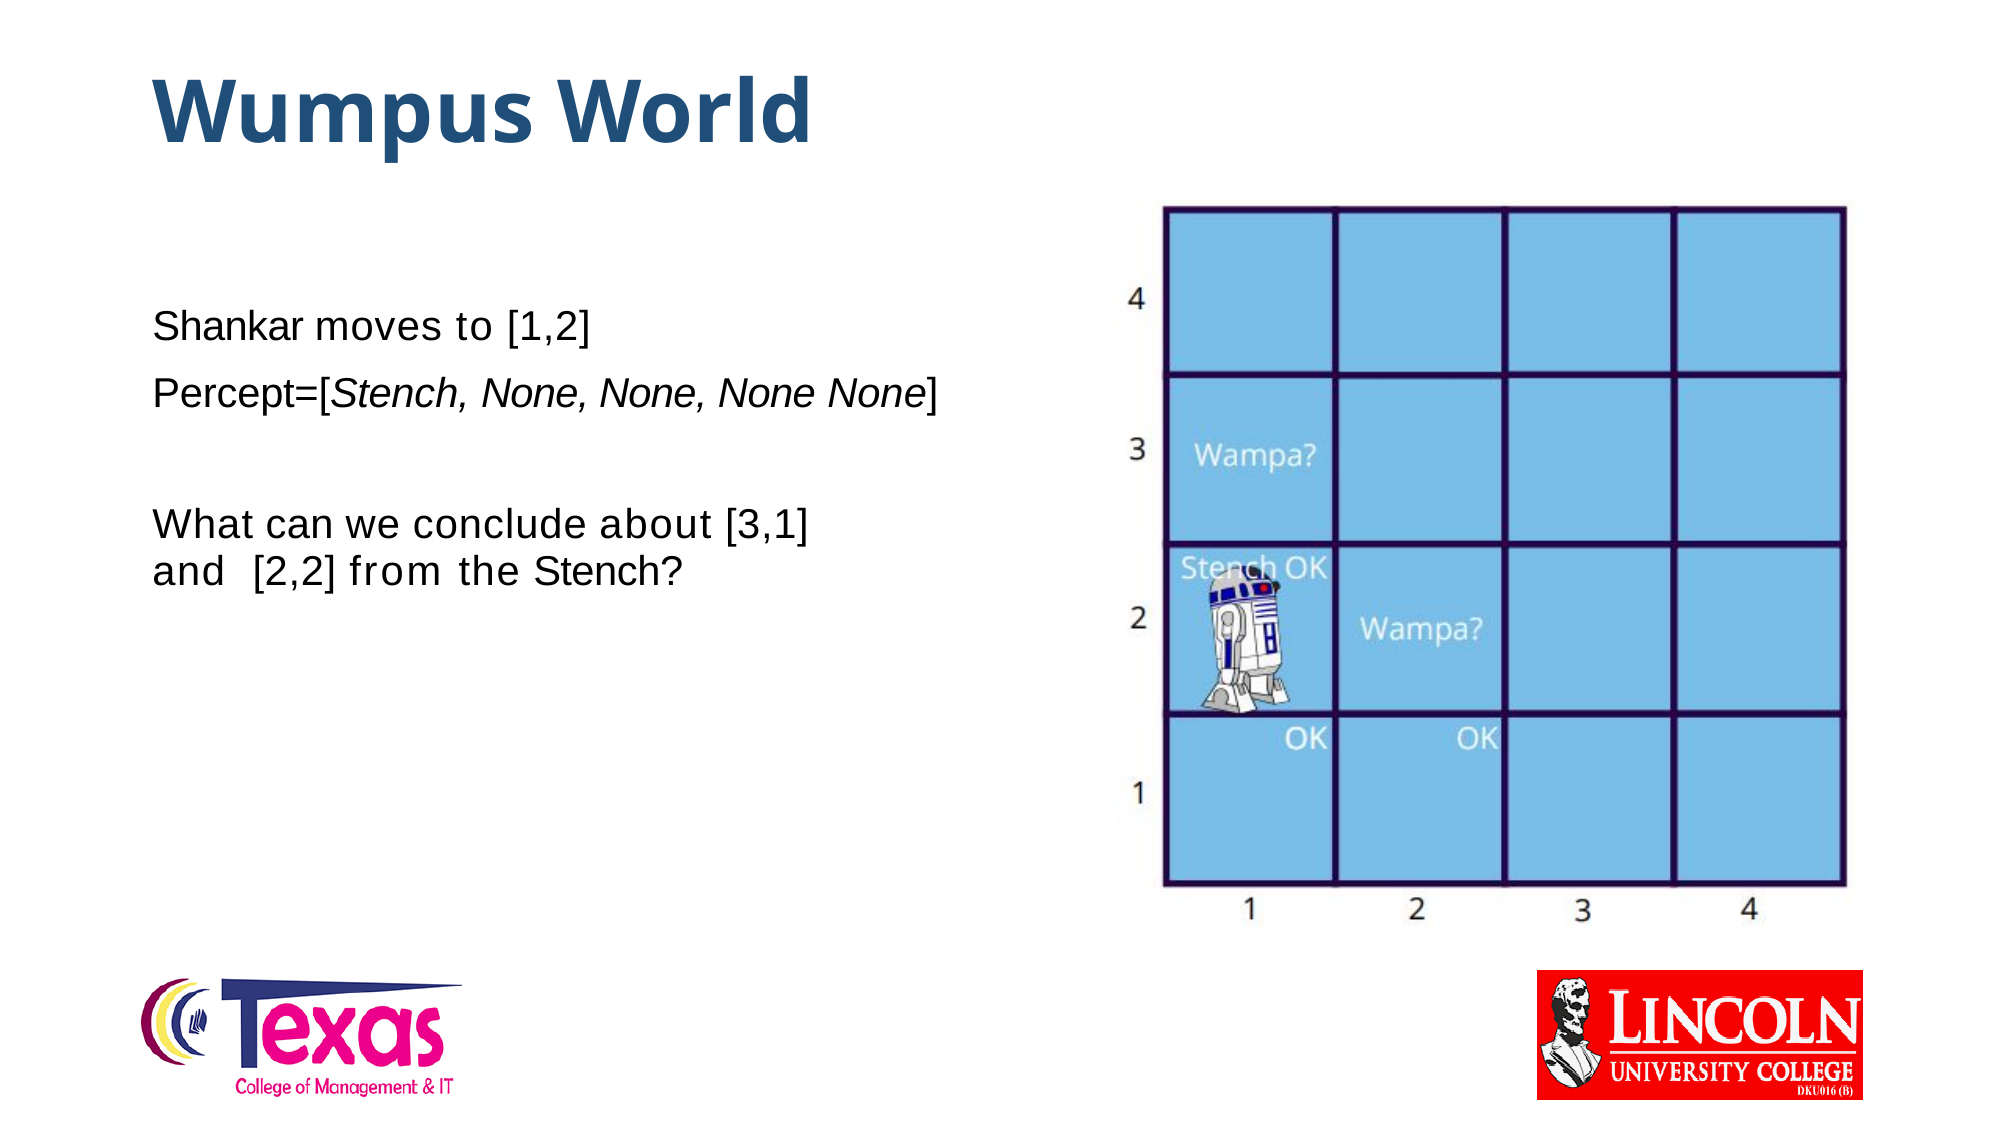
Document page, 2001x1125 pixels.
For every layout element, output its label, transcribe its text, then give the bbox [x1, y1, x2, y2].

picture [137, 970, 463, 1100]
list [1115, 200, 1863, 940]
picture [1537, 970, 1863, 1100]
text_box Shankar moves to [1,2] Percept=[Stench, None, None, None None] What can we conclude about [3,1] and [2,2] from the Stench? [150, 244, 1011, 686]
title Wumpus World [137, 59, 1863, 170]
